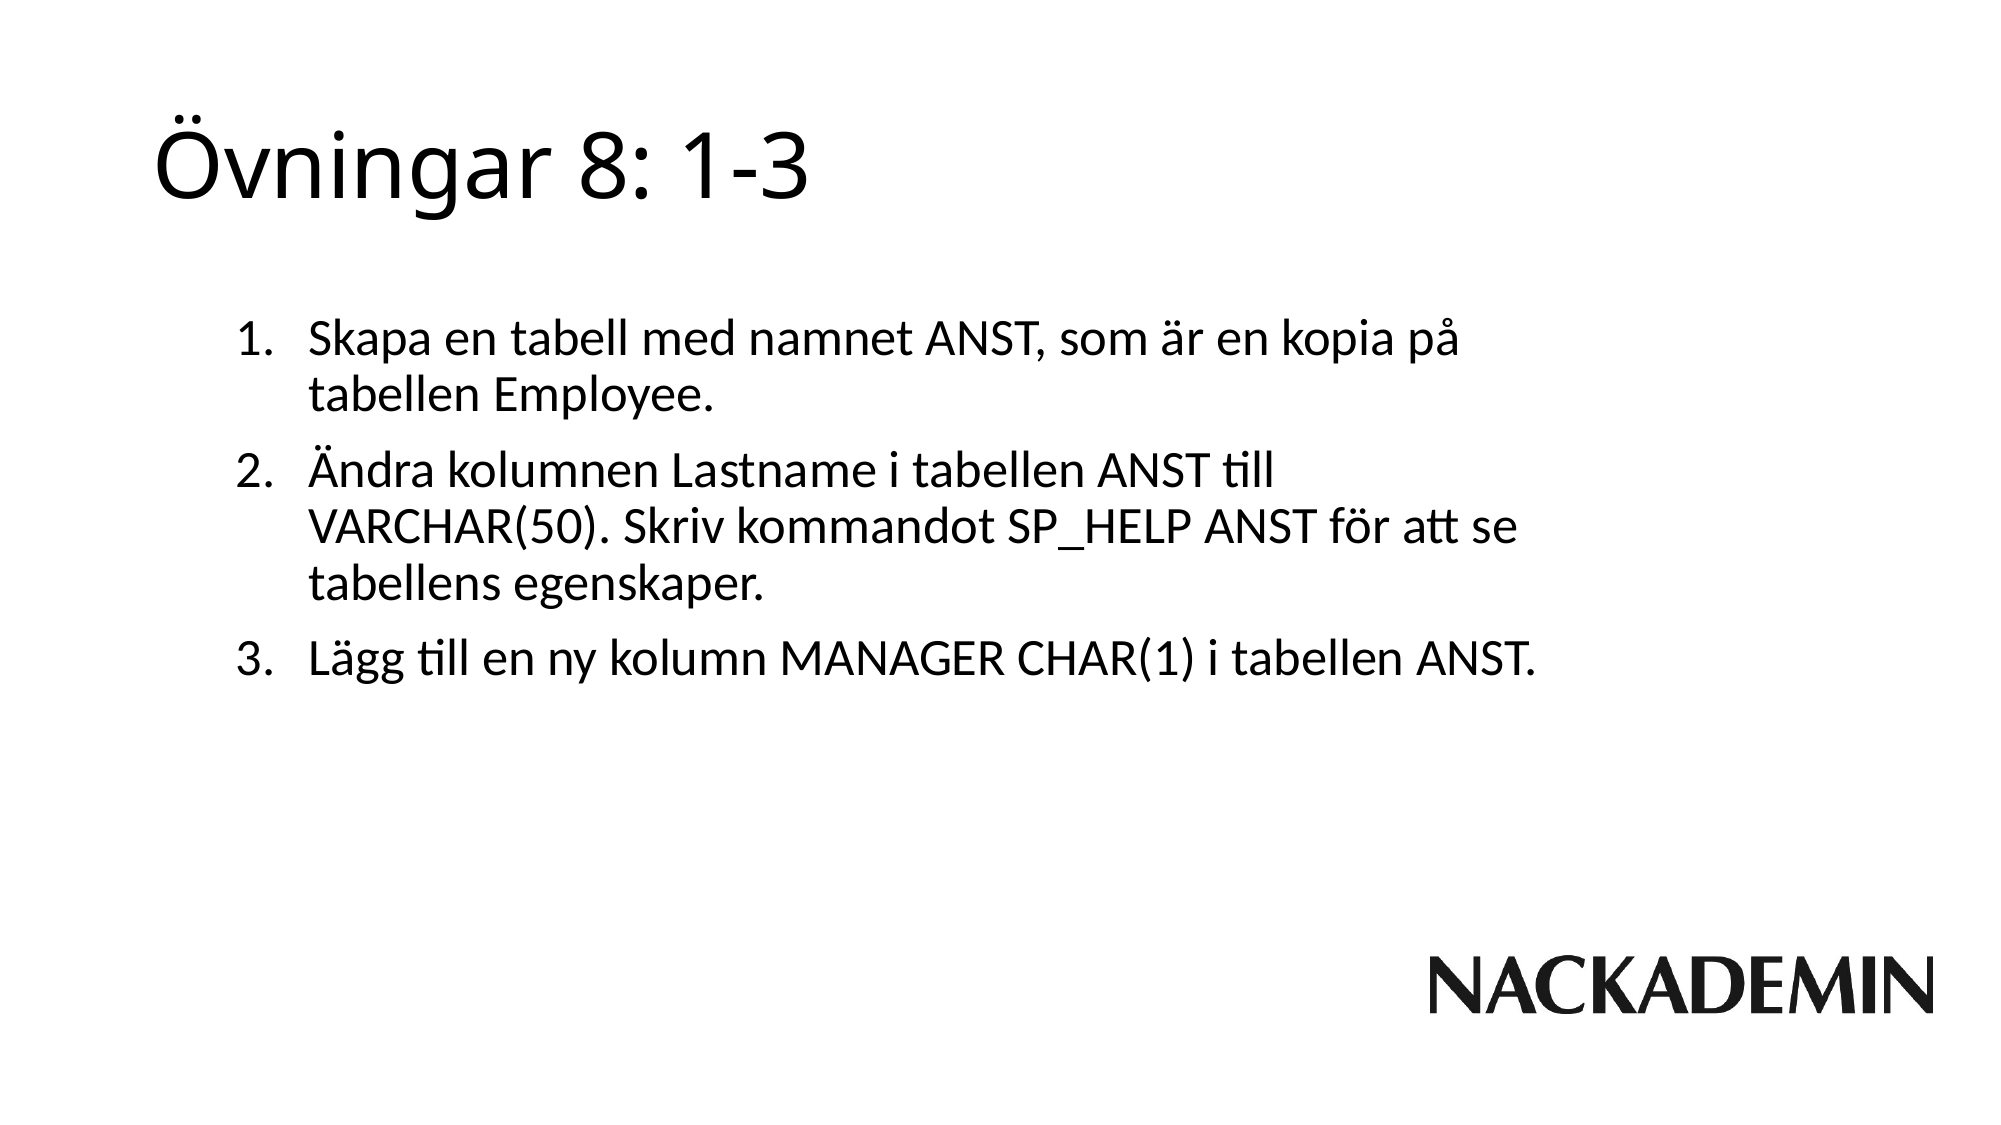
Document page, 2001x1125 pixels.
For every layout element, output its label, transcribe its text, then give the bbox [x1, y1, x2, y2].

title Övningar 8: 1-3 [137, 59, 1863, 278]
picture [1429, 955, 1933, 1014]
list Skapa en tabell med namnet ANST, som är en kopia på tabellen Employee. Ändra kolumnen Lastname i tabellen ANST till VARCHAR(50). Skriv kommandot SP_HELP ANST för att se tabellens egenskaper. Lägg till en ny kolumn MANAGER CHAR(1) i tabellen ANST. [220, 302, 1556, 752]
